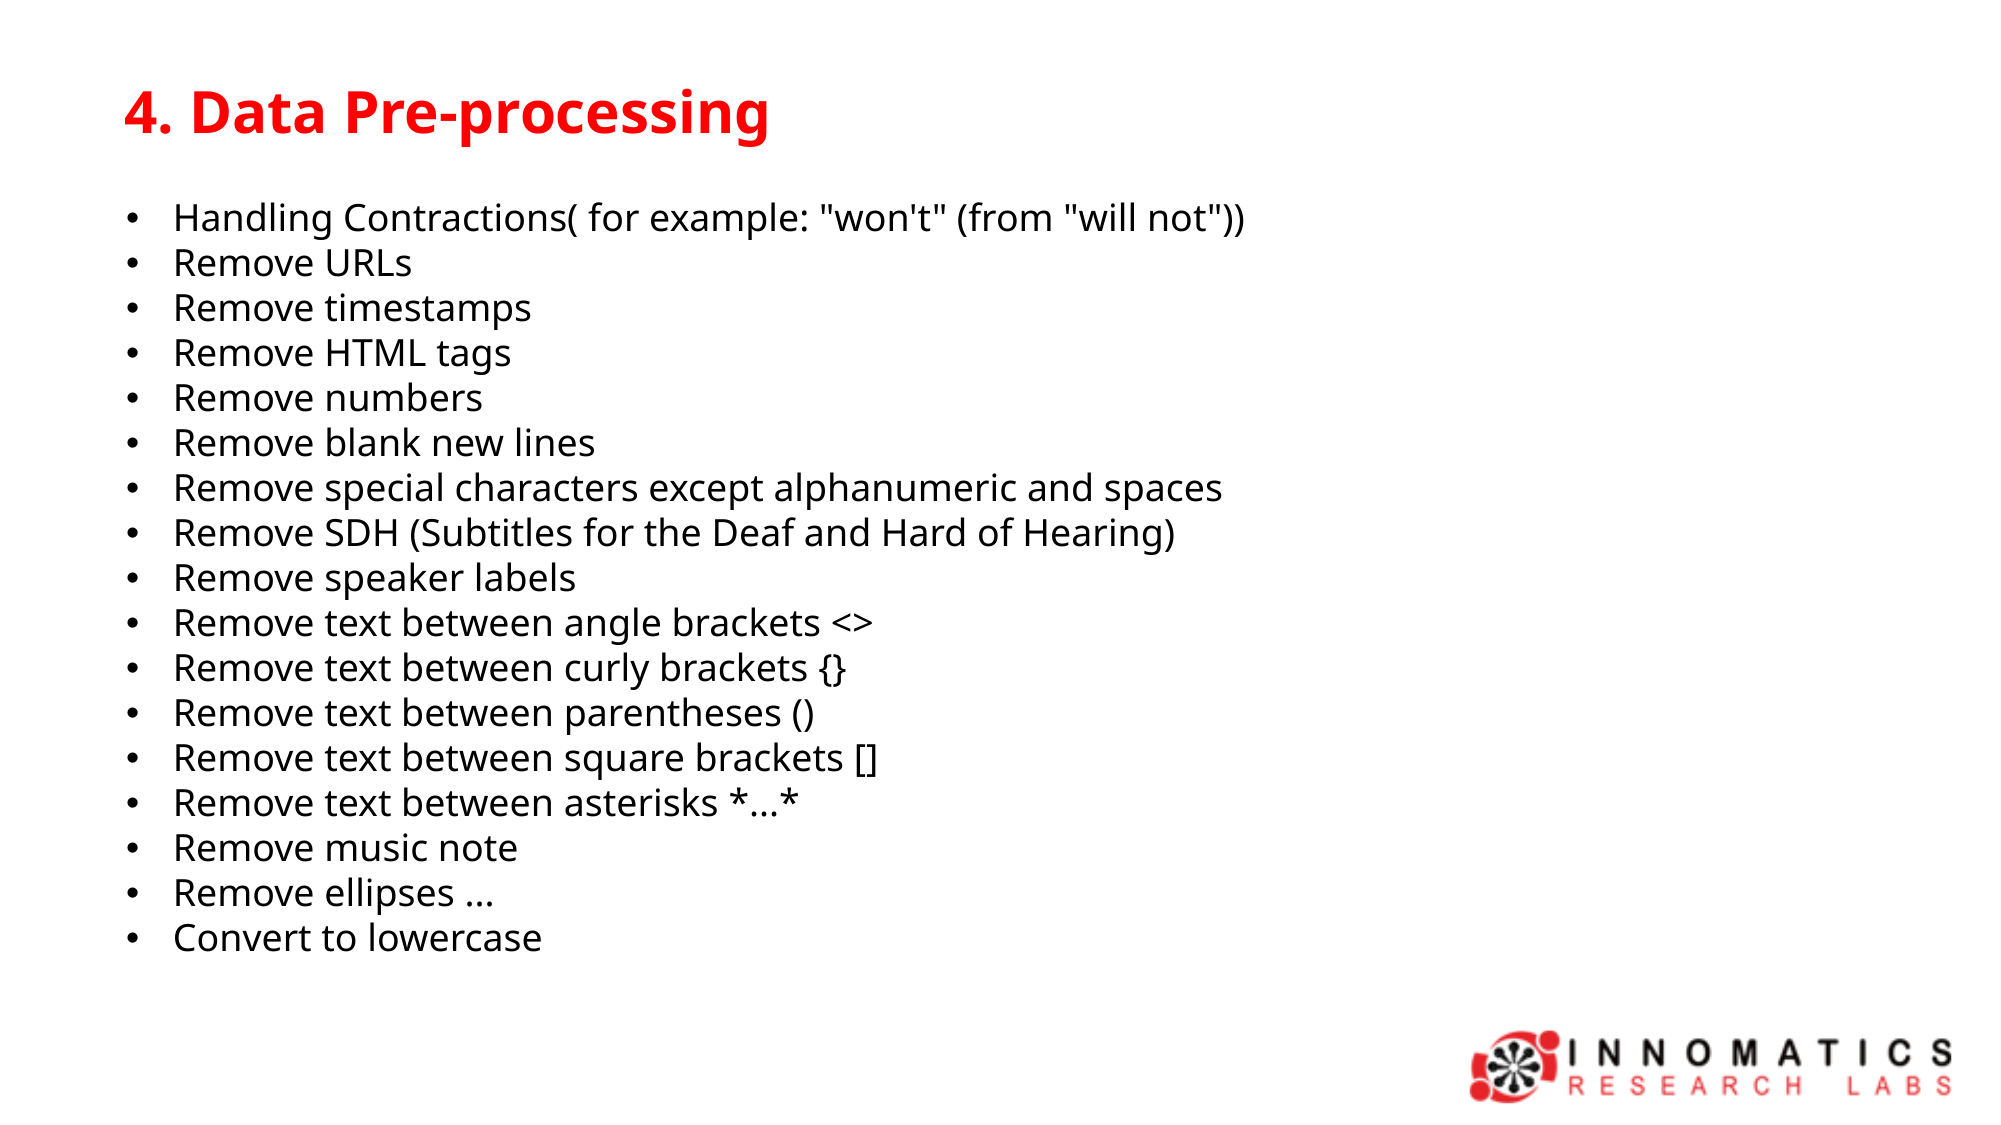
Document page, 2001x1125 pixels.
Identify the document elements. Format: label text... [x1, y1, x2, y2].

text_box 4. Data Pre-processing [109, 67, 1060, 153]
picture [1445, 1014, 1975, 1125]
text_box Handling Contractions( for example: "won't" (from "will not")) Remove URLs Remove timestamps Remove HTML tags Remove numbers Remove blank new lines Remove special characters except alphanumeric and spaces Remove SDH (Subtitles for the Deaf and Hard of Hearing) Remove speaker labels Remove text between angle brackets <> Remove text between curly brackets {} Remove text between parentheses () Remove text between square brackets [] Remove text between asterisks *...* Remove music note Remove ellipses ... Convert to lowercase [111, 187, 1822, 967]
